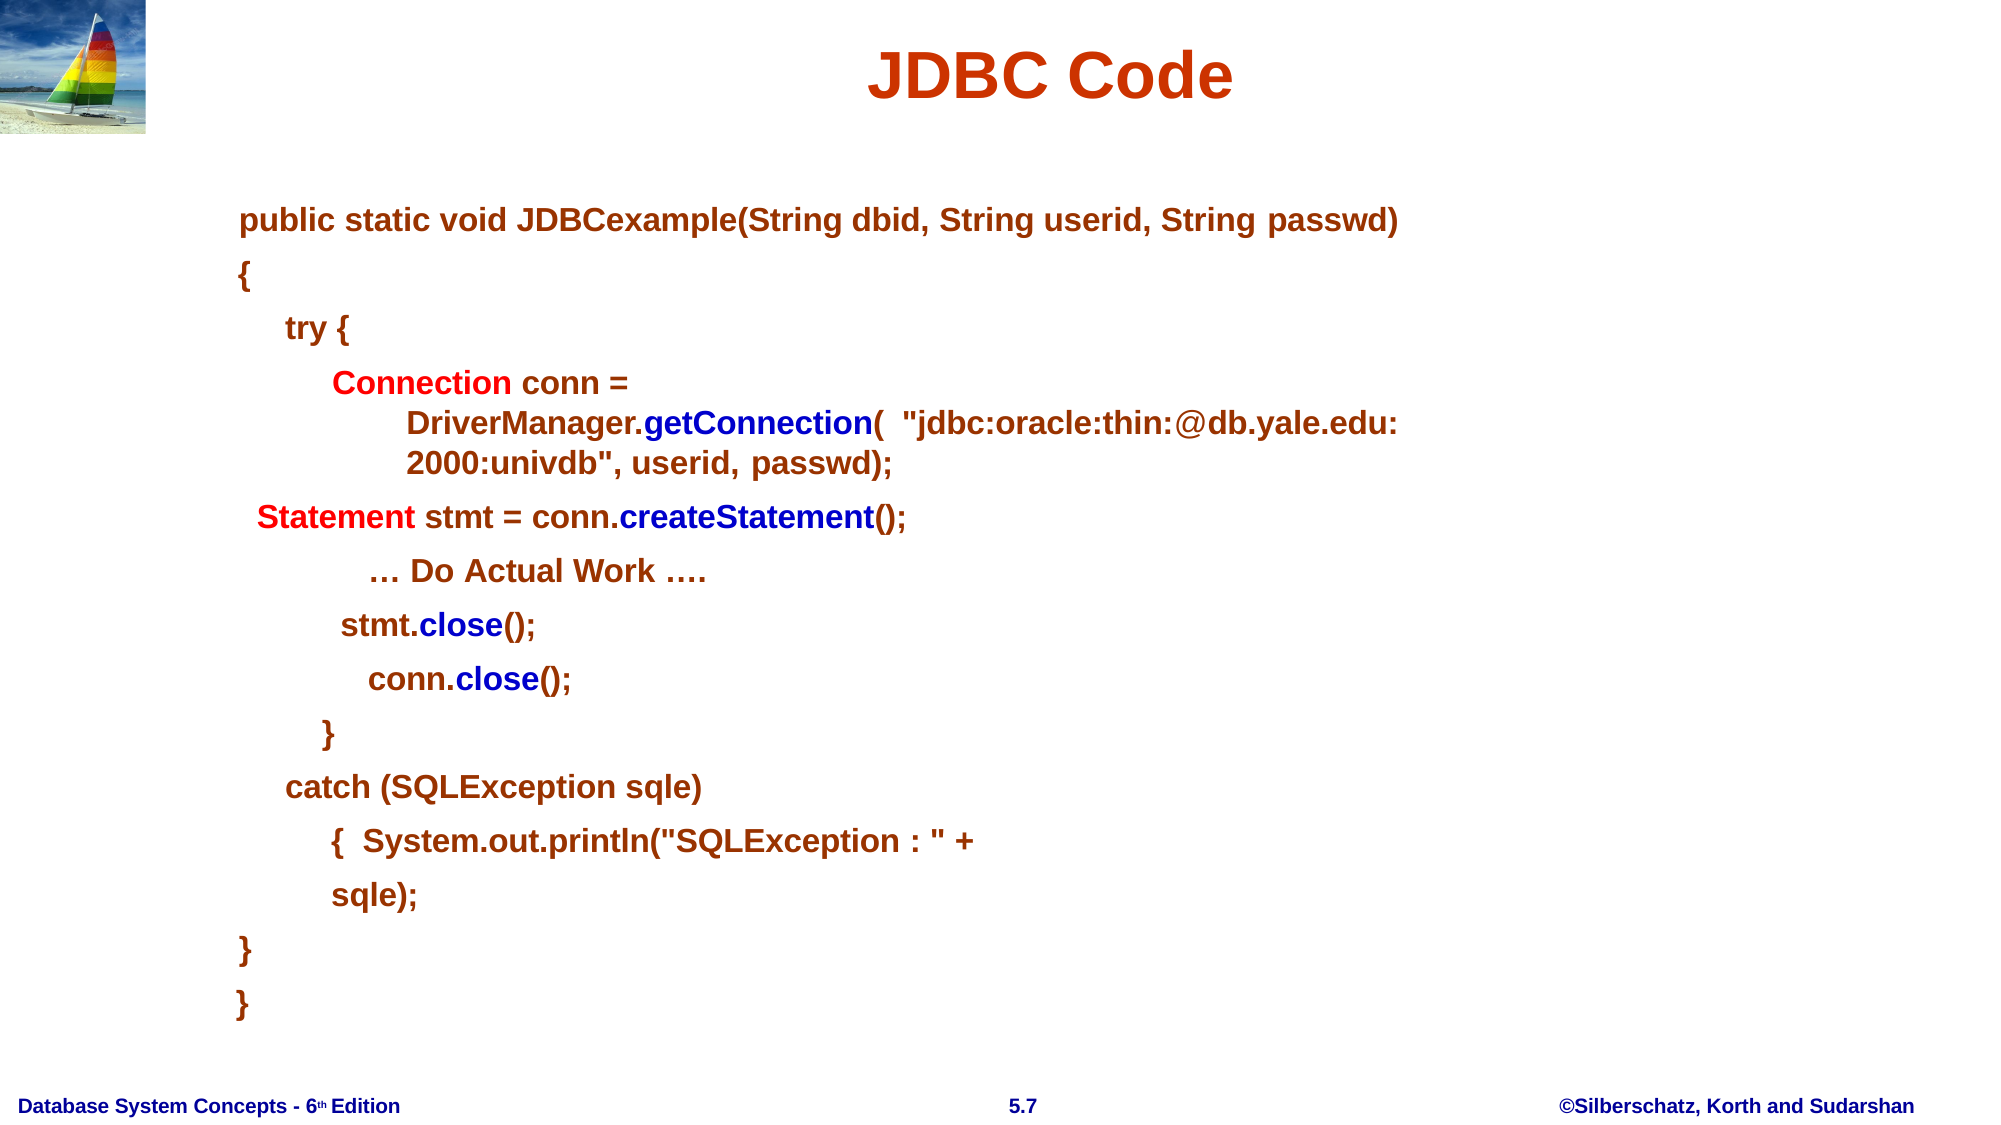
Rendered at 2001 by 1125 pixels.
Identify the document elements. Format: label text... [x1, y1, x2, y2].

footer Database System Concepts - 6th Edition [15, 1092, 410, 1125]
text_box public static void JDBCexample(String dbid, String userid, String passwd) { try { Connection conn = DriverManager.getConnection( "jdbc:oracle:thin:@db.yale.edu:2000:univdb", userid, passwd); Statement stmt = conn.createStatement(); … Do Actual Work …. stmt.close(); conn.close(); } catch (SQLException sqle) { System.out.println("SQLException : " + sqle); } } [235, 181, 1411, 1022]
picture [0, 0, 146, 134]
slide_number 5.7 [1006, 1092, 1056, 1125]
slide_number ©Silberschatz, Korth and Sudarshan [1557, 1092, 1922, 1125]
title JDBC Code [865, 29, 1237, 181]
